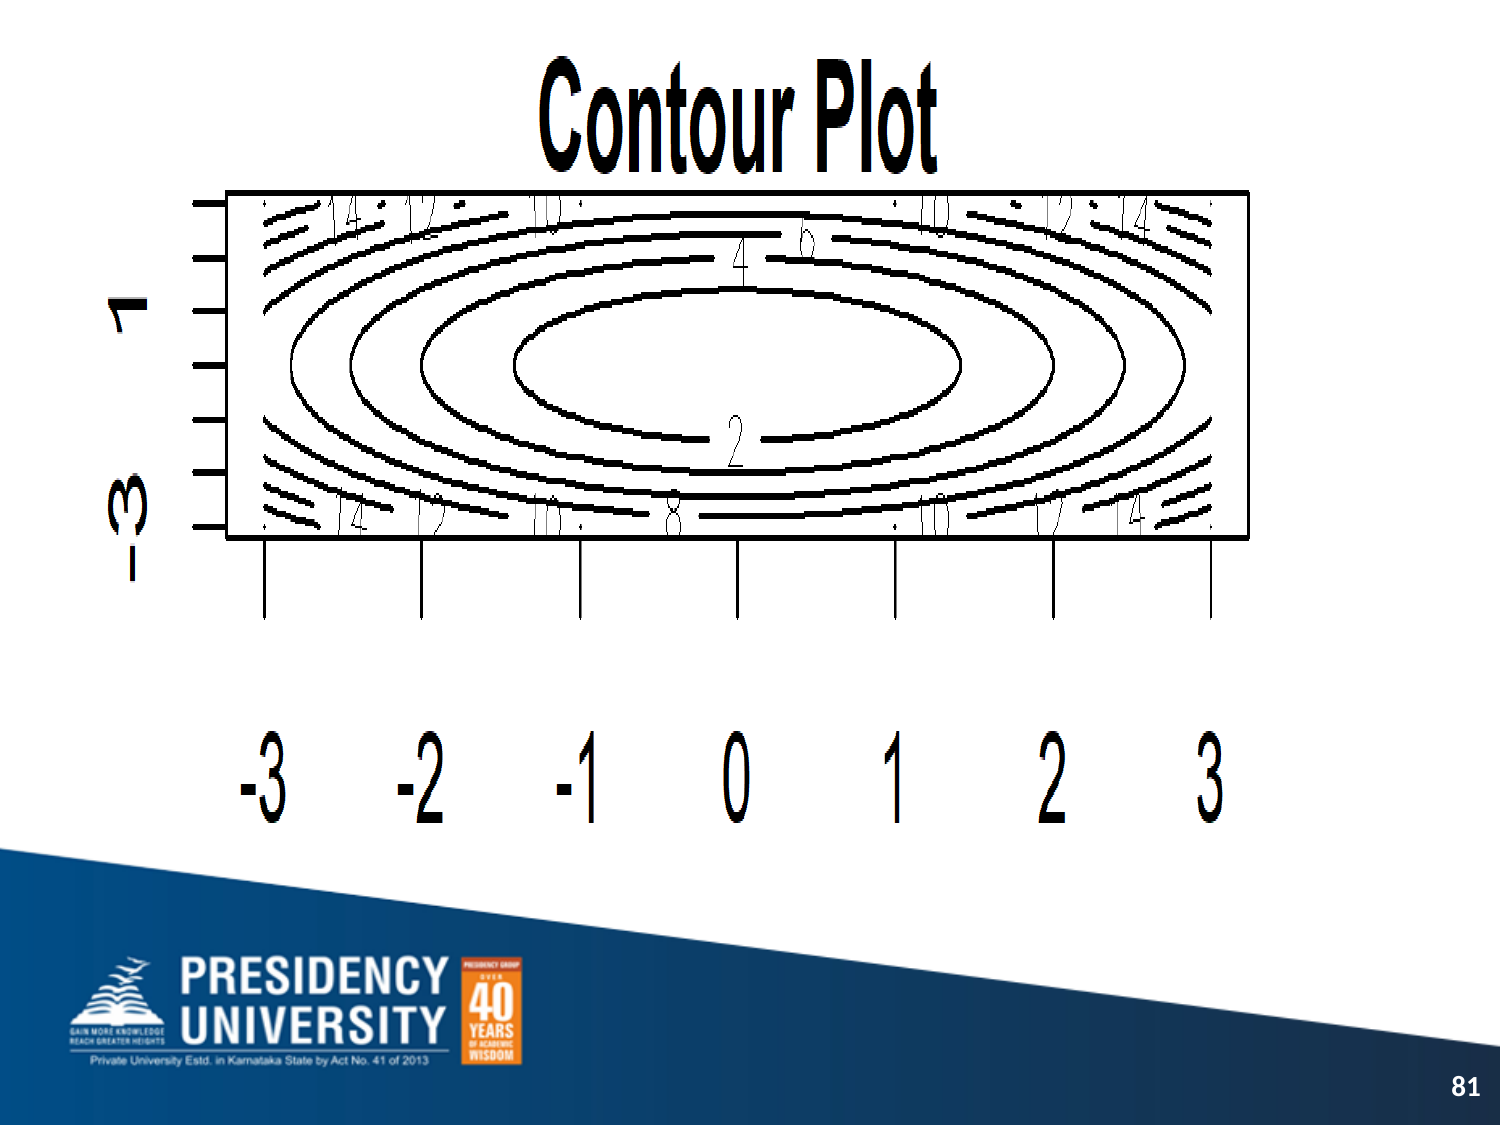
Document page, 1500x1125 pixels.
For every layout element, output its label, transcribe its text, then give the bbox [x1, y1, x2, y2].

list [93, 35, 1315, 854]
slide_number 81 [1158, 1054, 1496, 1115]
picture [0, 845, 1500, 1125]
